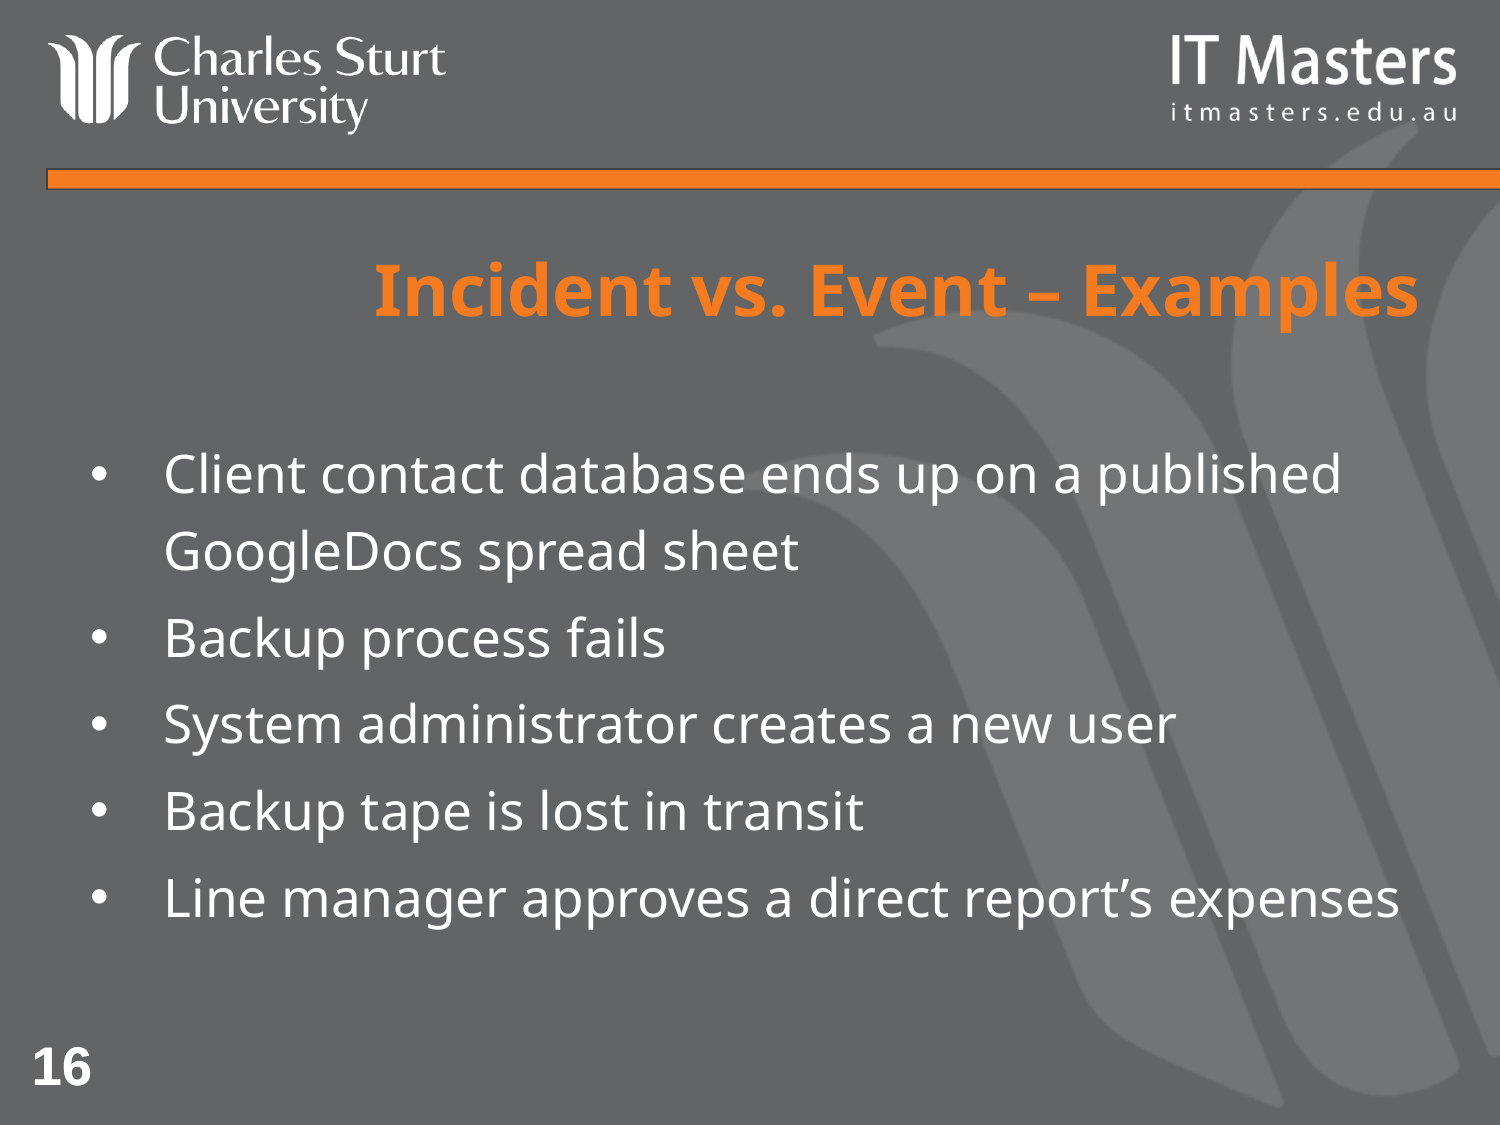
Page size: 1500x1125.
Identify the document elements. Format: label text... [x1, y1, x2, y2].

list Client contact database ends up on a published GoogleDocs spread sheet Backup process fails System administrator creates a new user Backup tape is lost in transit Line manager approves a direct report’s expenses [75, 420, 1425, 1005]
picture [0, 0, 1500, 1125]
title Incident vs. Event – Examples [76, 219, 1435, 339]
